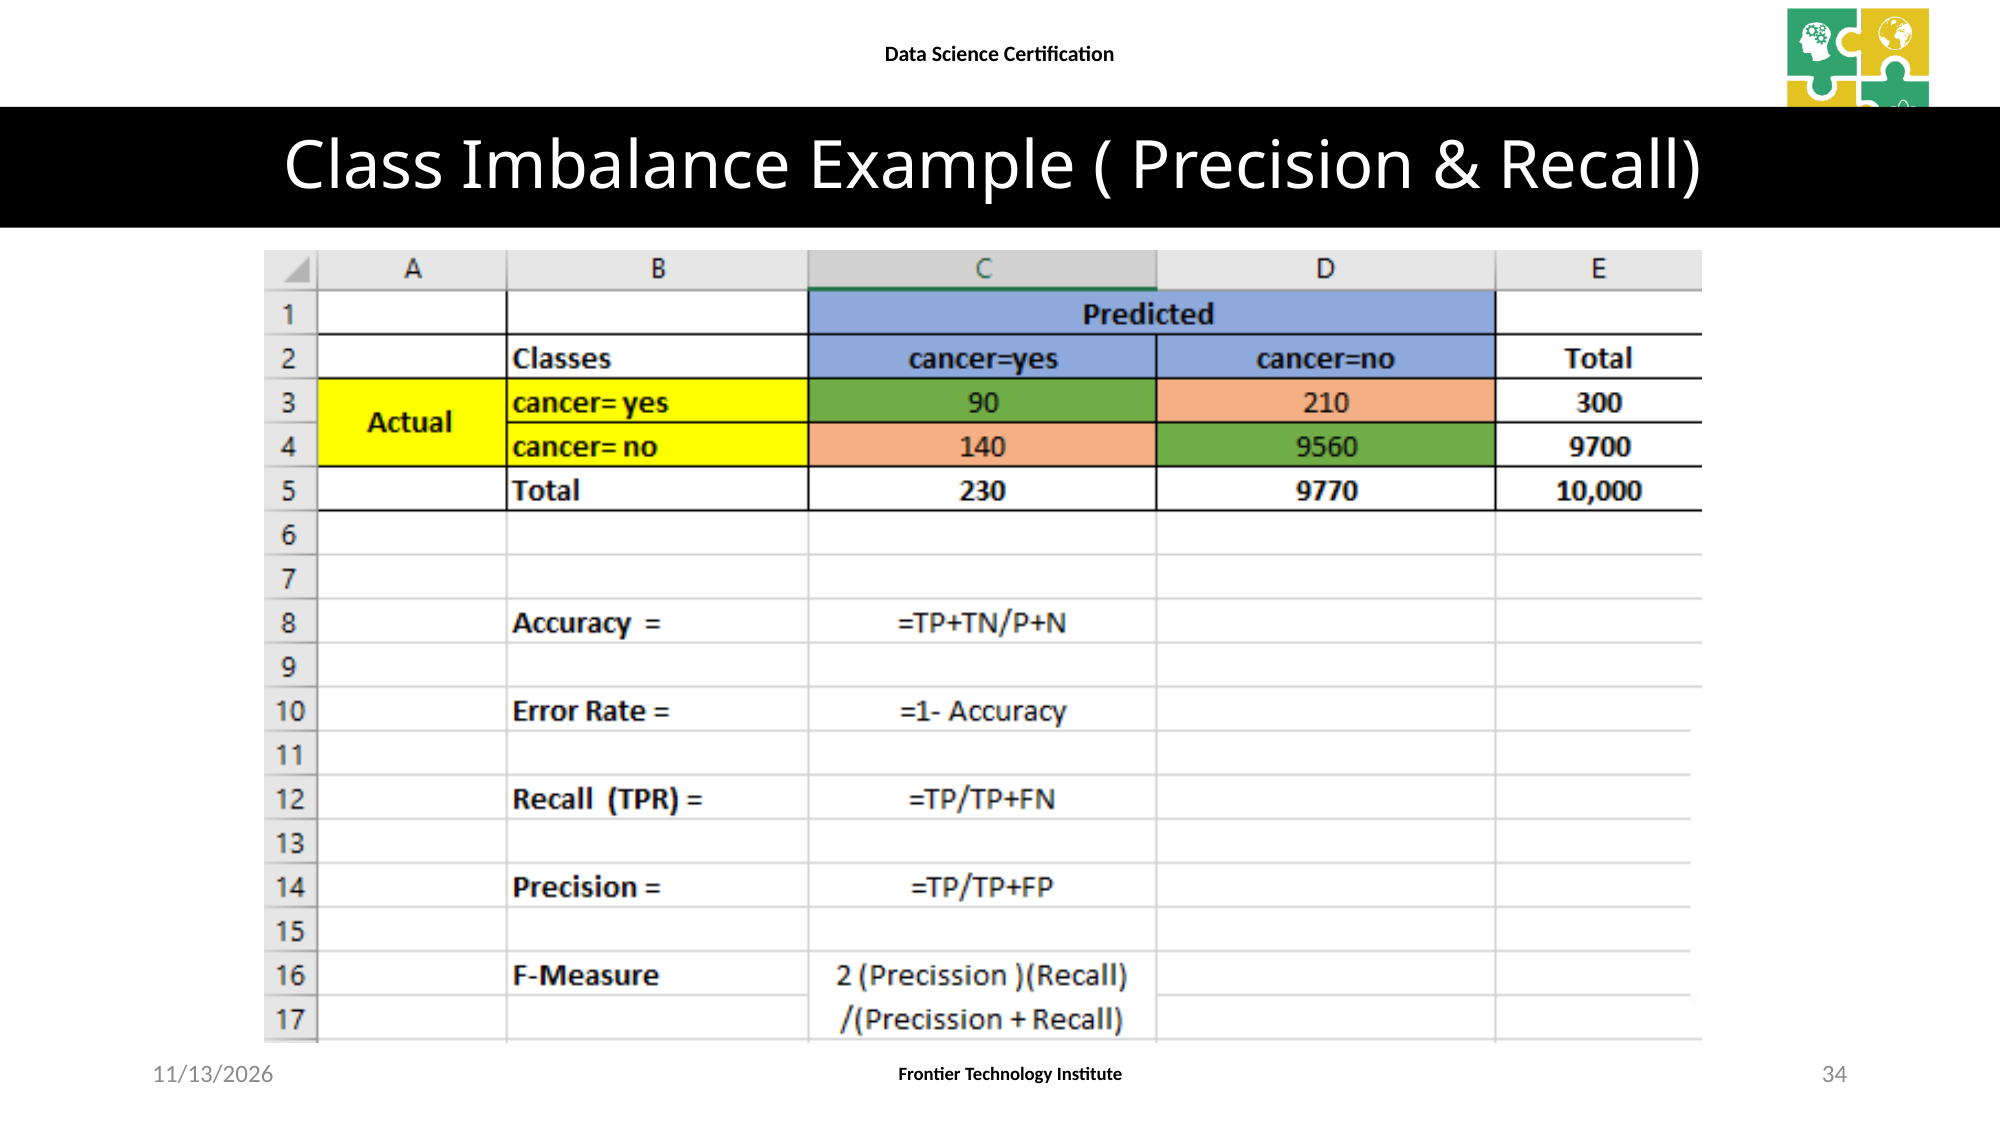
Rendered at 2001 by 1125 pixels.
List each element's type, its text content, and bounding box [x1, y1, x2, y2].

picture [1715, 0, 2000, 106]
picture [264, 250, 1702, 1043]
title Class Imbalance Example ( Precision & Recall) [91, 105, 1931, 228]
slide_number 34 [1412, 1042, 1863, 1103]
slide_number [137, 1042, 588, 1103]
text_box [0, 106, 2000, 229]
